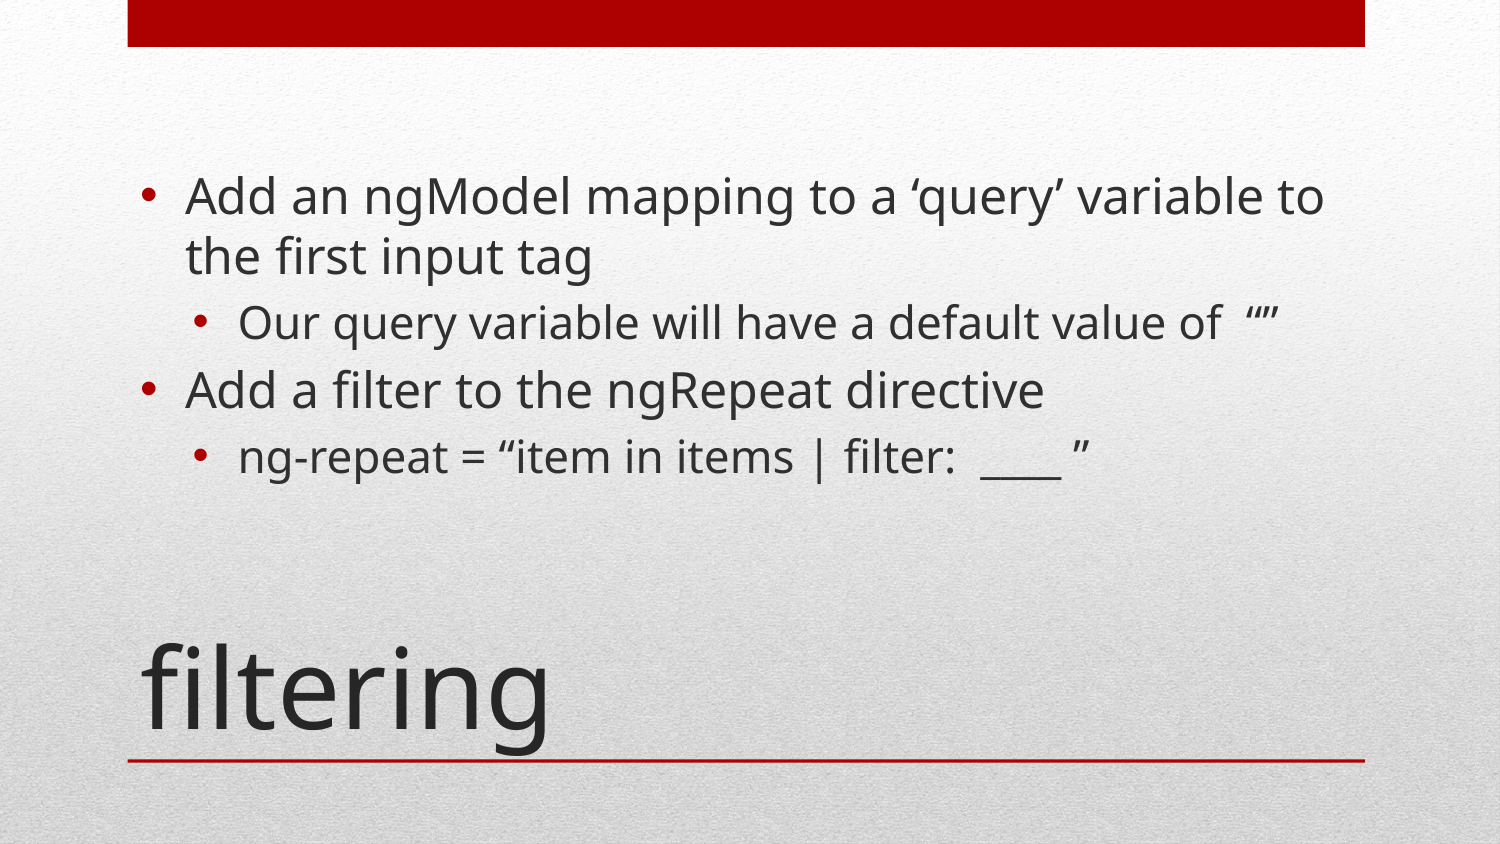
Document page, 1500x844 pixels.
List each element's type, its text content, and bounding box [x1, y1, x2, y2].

title filtering [125, 563, 1238, 760]
list Add an ngModel mapping to a ‘query’ variable to the first input tag Our query variable will have a default value of “” Add a filter to the ngRepeat directive ng-repeat = “item in items | filter: ____ ” [125, 84, 1363, 563]
